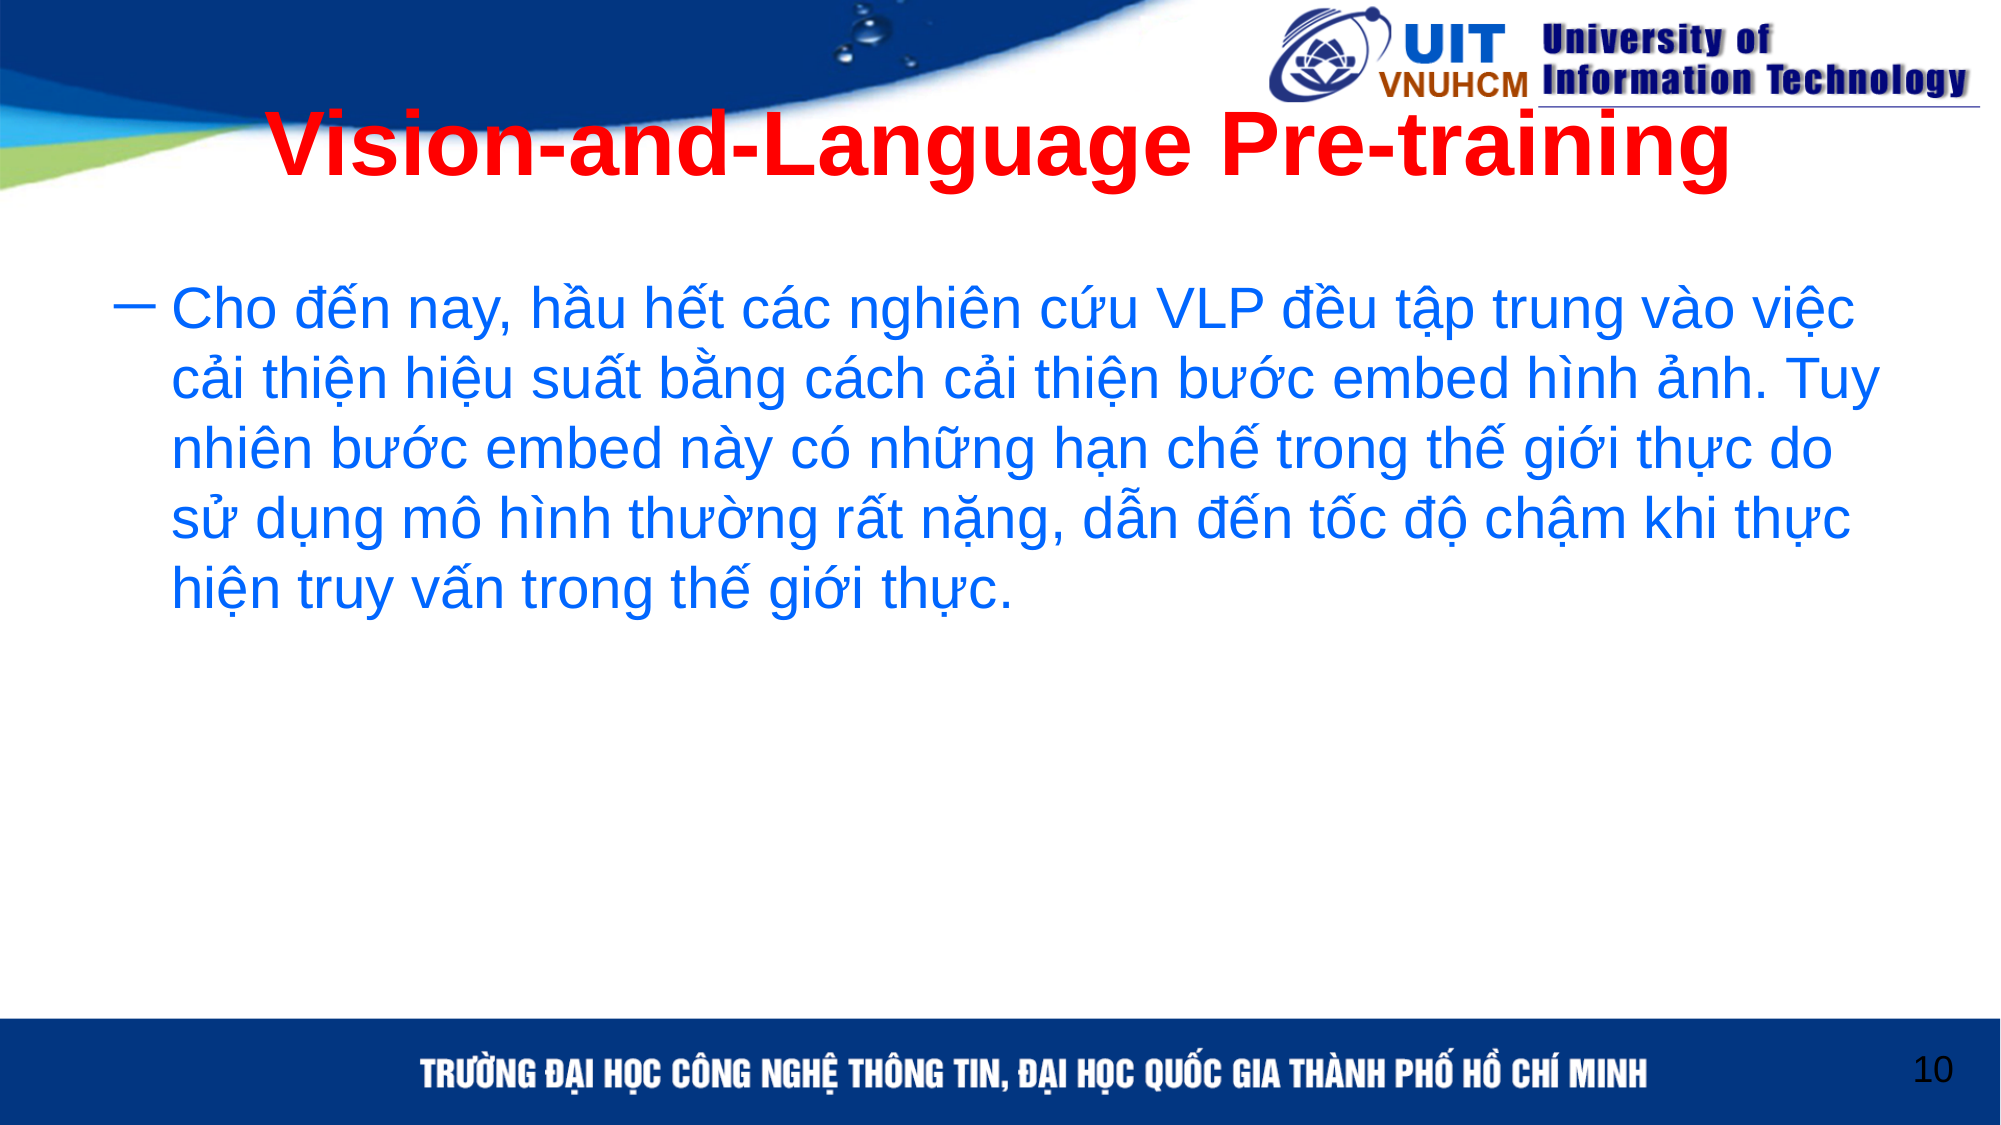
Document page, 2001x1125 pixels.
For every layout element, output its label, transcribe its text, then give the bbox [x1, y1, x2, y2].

title Vision-and-Language Pre-training [99, 45, 1900, 233]
picture [0, 0, 2001, 1125]
list Cho đến nay, hầu hết các nghiên cứu VLP đều tập trung vào việc cải thiện hiệu suất bằng cách cải thiện bước embed hình ảnh. Tuy nhiên bước embed này có những hạn chế trong thế giới thực do sử dụng mô hình thường rất nặng, dẫn đến tốc độ chậm khi thực hiện truy vấn trong thế giới thực. [99, 262, 1900, 1005]
